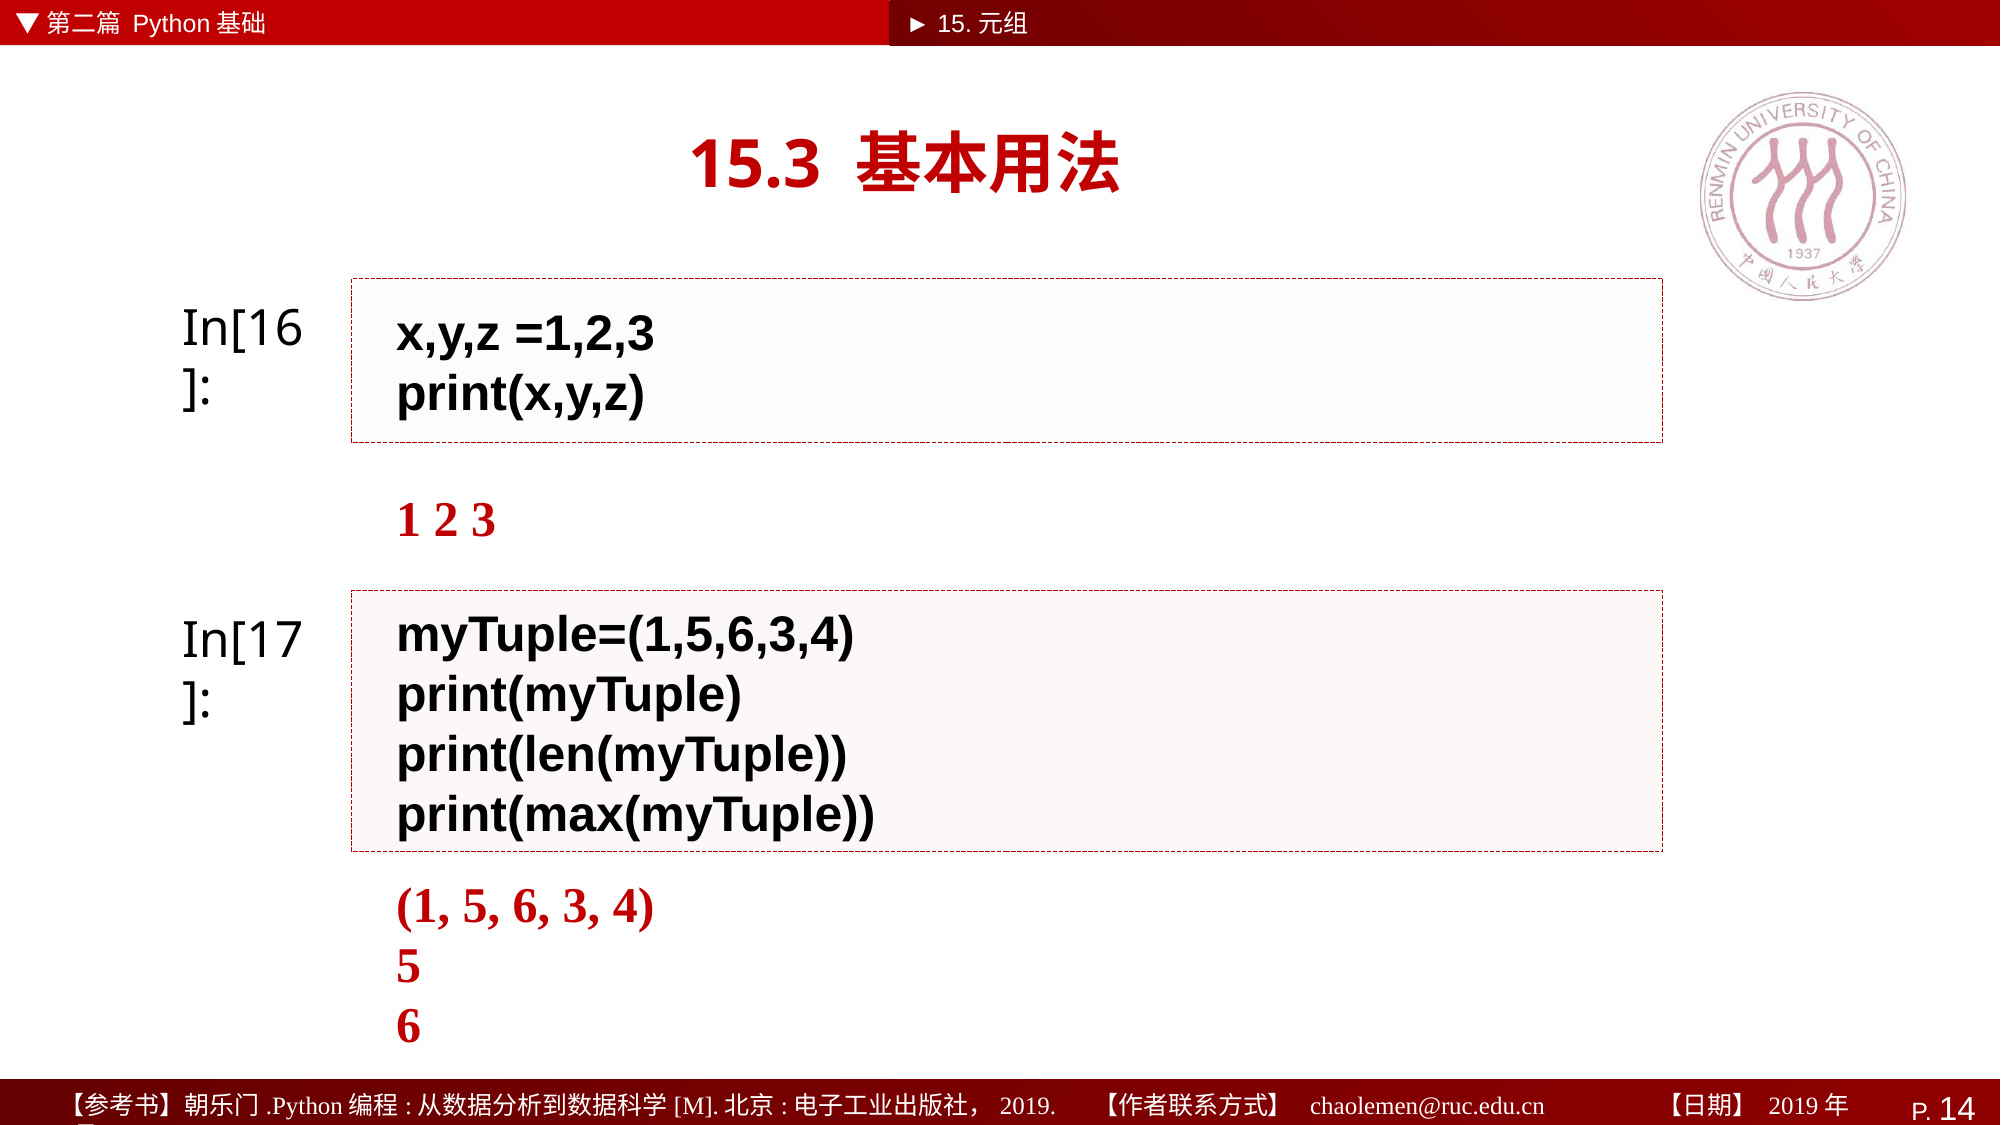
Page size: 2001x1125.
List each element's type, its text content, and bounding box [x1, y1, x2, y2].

list ► 15.元组 [890, 0, 1249, 43]
title 15.3 基本用法 [101, 92, 1710, 229]
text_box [167, 278, 1663, 565]
list ▼第二篇 Python基础 [0, 0, 725, 43]
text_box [167, 590, 1663, 1083]
picture [1696, 89, 1910, 304]
